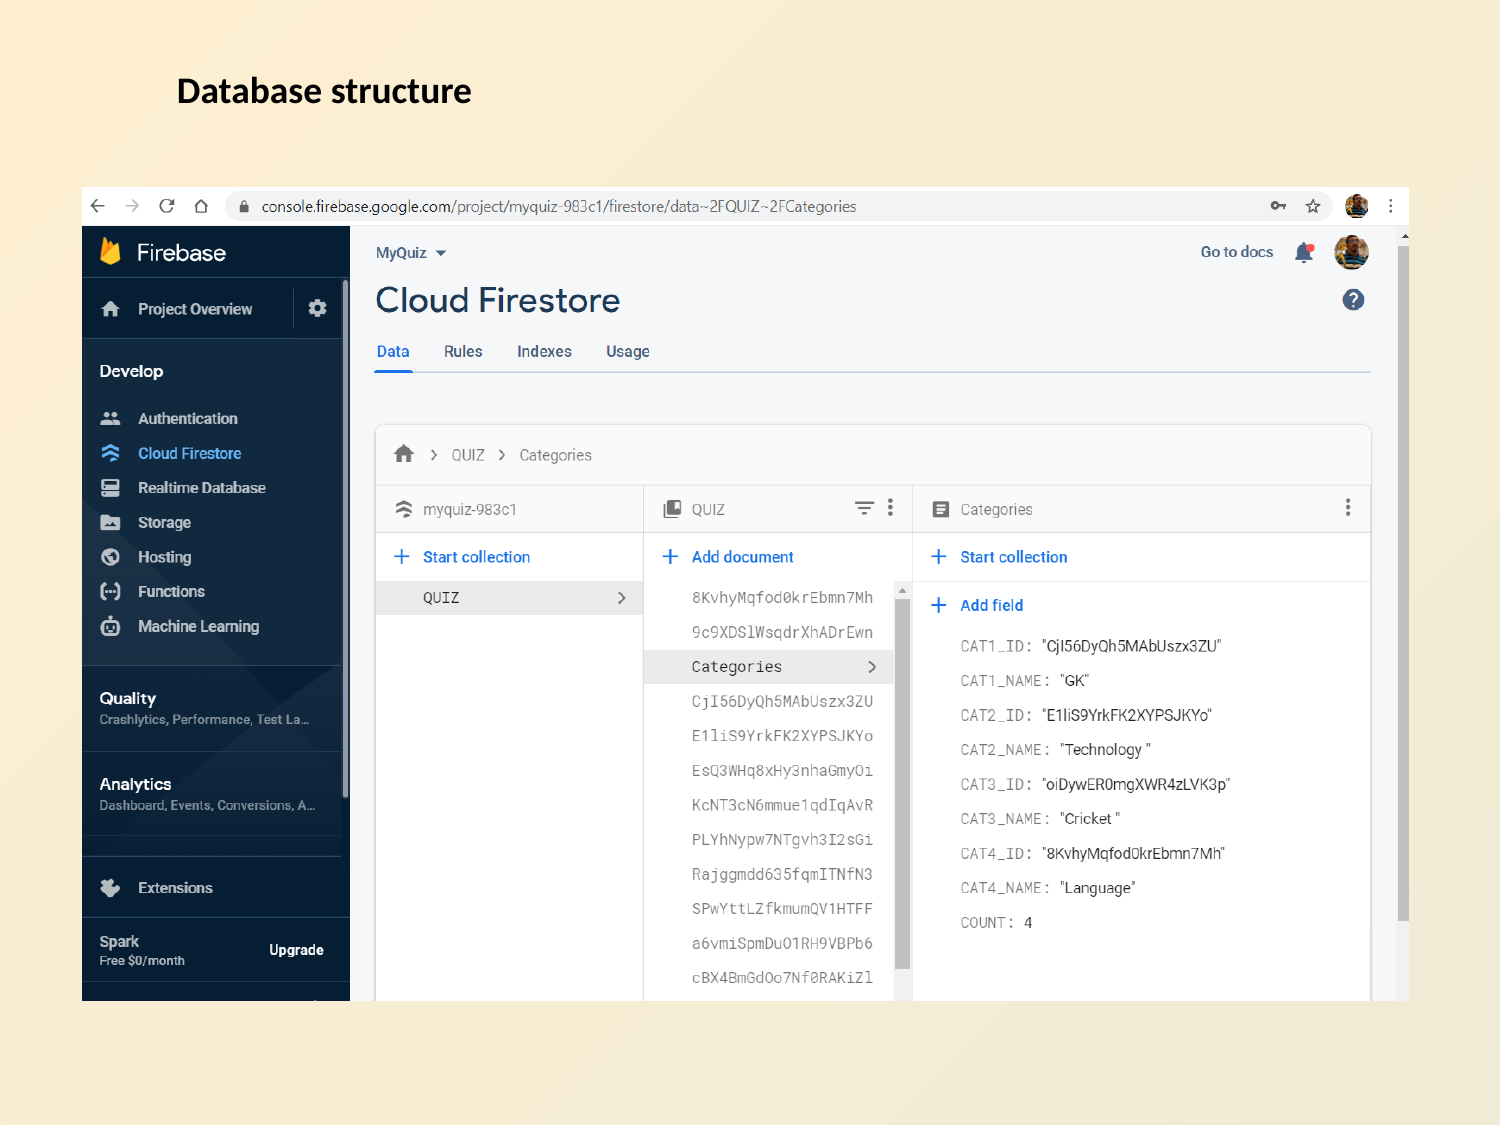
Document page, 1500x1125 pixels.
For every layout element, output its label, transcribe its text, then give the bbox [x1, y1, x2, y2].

text_box Database structure [153, 58, 488, 119]
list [81, 187, 1410, 1001]
